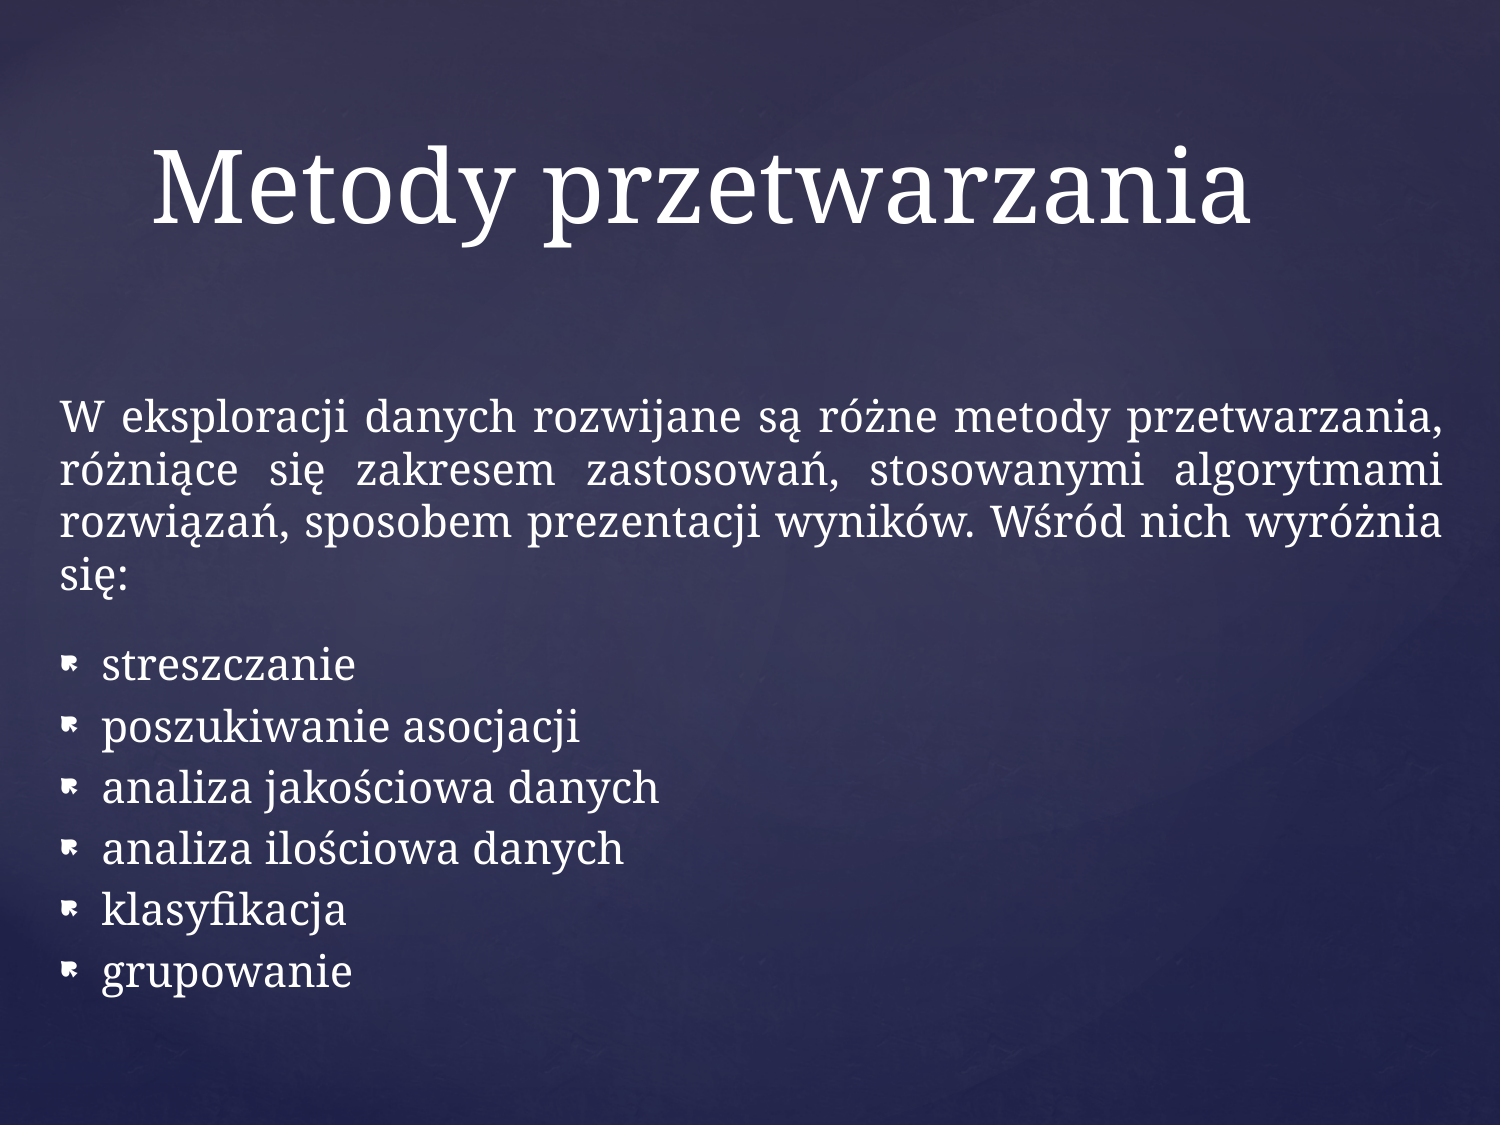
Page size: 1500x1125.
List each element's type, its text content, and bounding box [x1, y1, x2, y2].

list W eksploracji danych rozwijane są różne metody przetwarzania, różniące się zakresem zastosowań, stosowanymi algorytmami rozwiązań, sposobem prezentacji wyników. Wśród nich wyróżnia się: streszczanie poszukiwanie asocjacji analiza jakościowa danych analiza ilościowa danych klasyfikacja grupowanie [41, 290, 1459, 1094]
title Metody przetwarzania [135, 101, 1374, 252]
